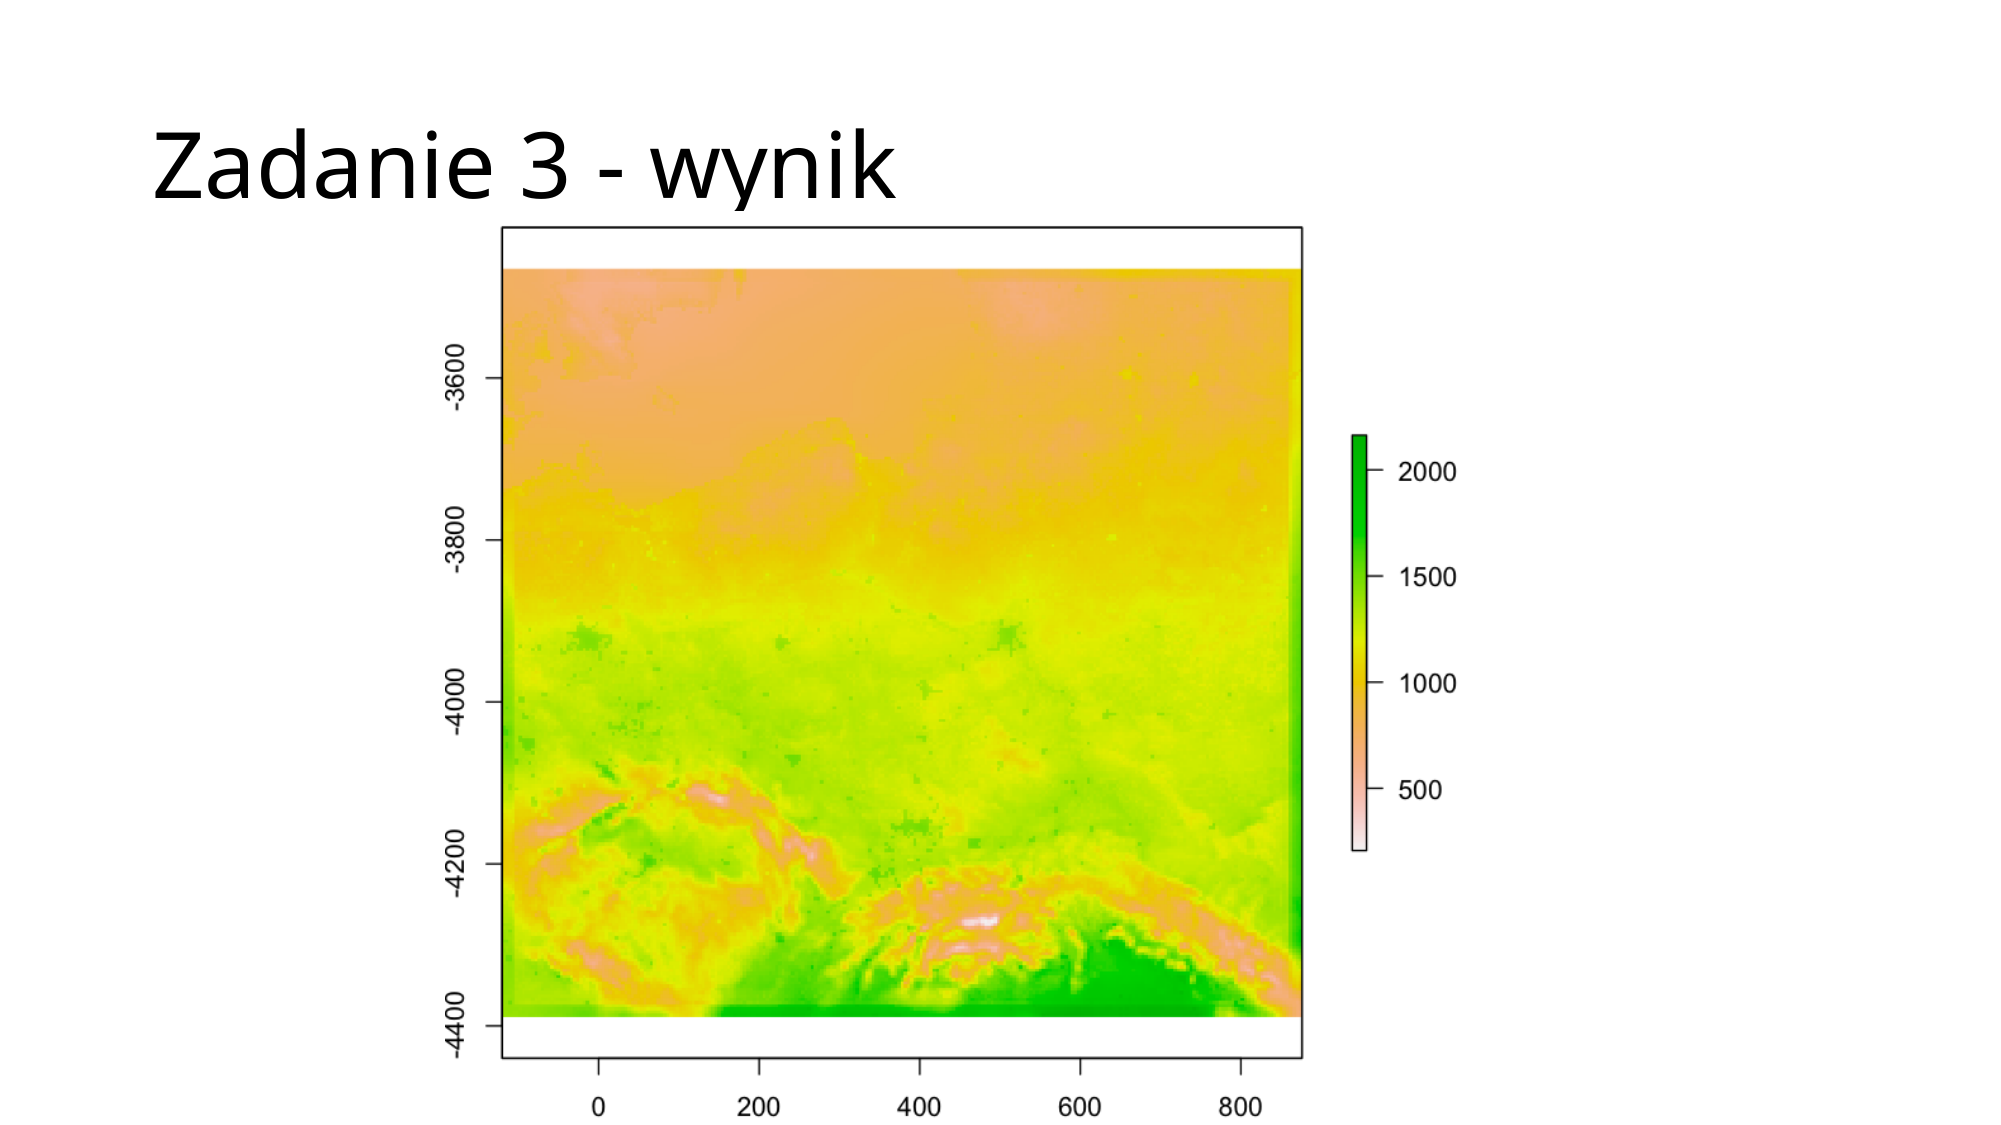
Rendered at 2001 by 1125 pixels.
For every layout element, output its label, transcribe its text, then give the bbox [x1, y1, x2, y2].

title Zadanie 3 - wynik [137, 59, 1863, 278]
picture [445, 211, 1466, 1125]
